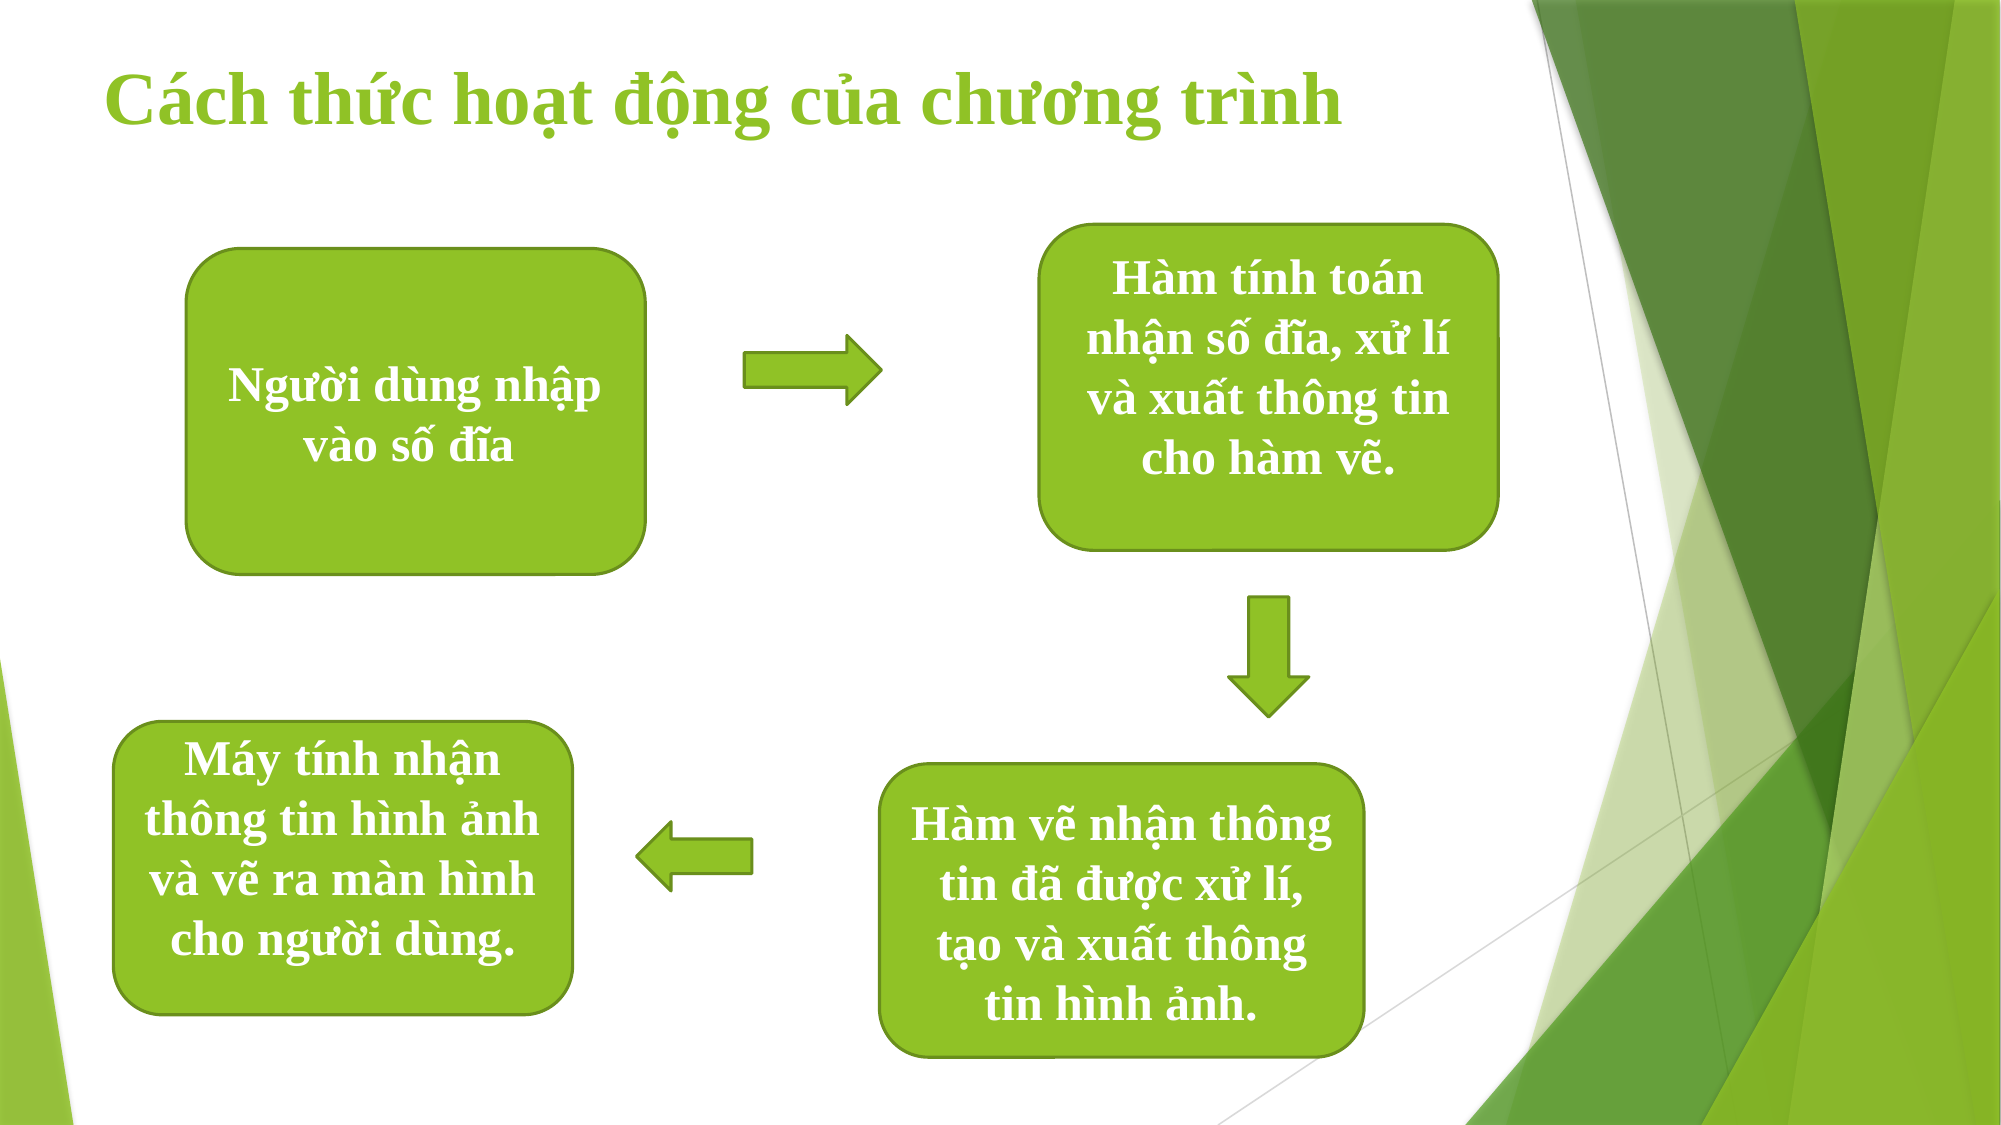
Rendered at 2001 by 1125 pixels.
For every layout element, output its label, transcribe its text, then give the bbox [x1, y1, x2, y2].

text_box Hàm tính toán nhận số đĩa, xử lí và xuất thông tin cho hàm vẽ. [1037, 222, 1500, 552]
text_box [635, 820, 754, 893]
text_box Hàm vẽ nhận thông tin đã được xử lí, tạo và xuất thông tin hình ảnh. [877, 762, 1366, 1059]
text_box Máy tính nhận thông tin hình ảnh và vẽ ra màn hình cho người dùng. [111, 719, 575, 1017]
title Cách thức hoạt động của chương trình [88, 42, 1499, 259]
text_box Người dùng nhập vào số đĩa [184, 246, 647, 577]
text_box [742, 333, 883, 407]
text_box [1227, 595, 1311, 719]
